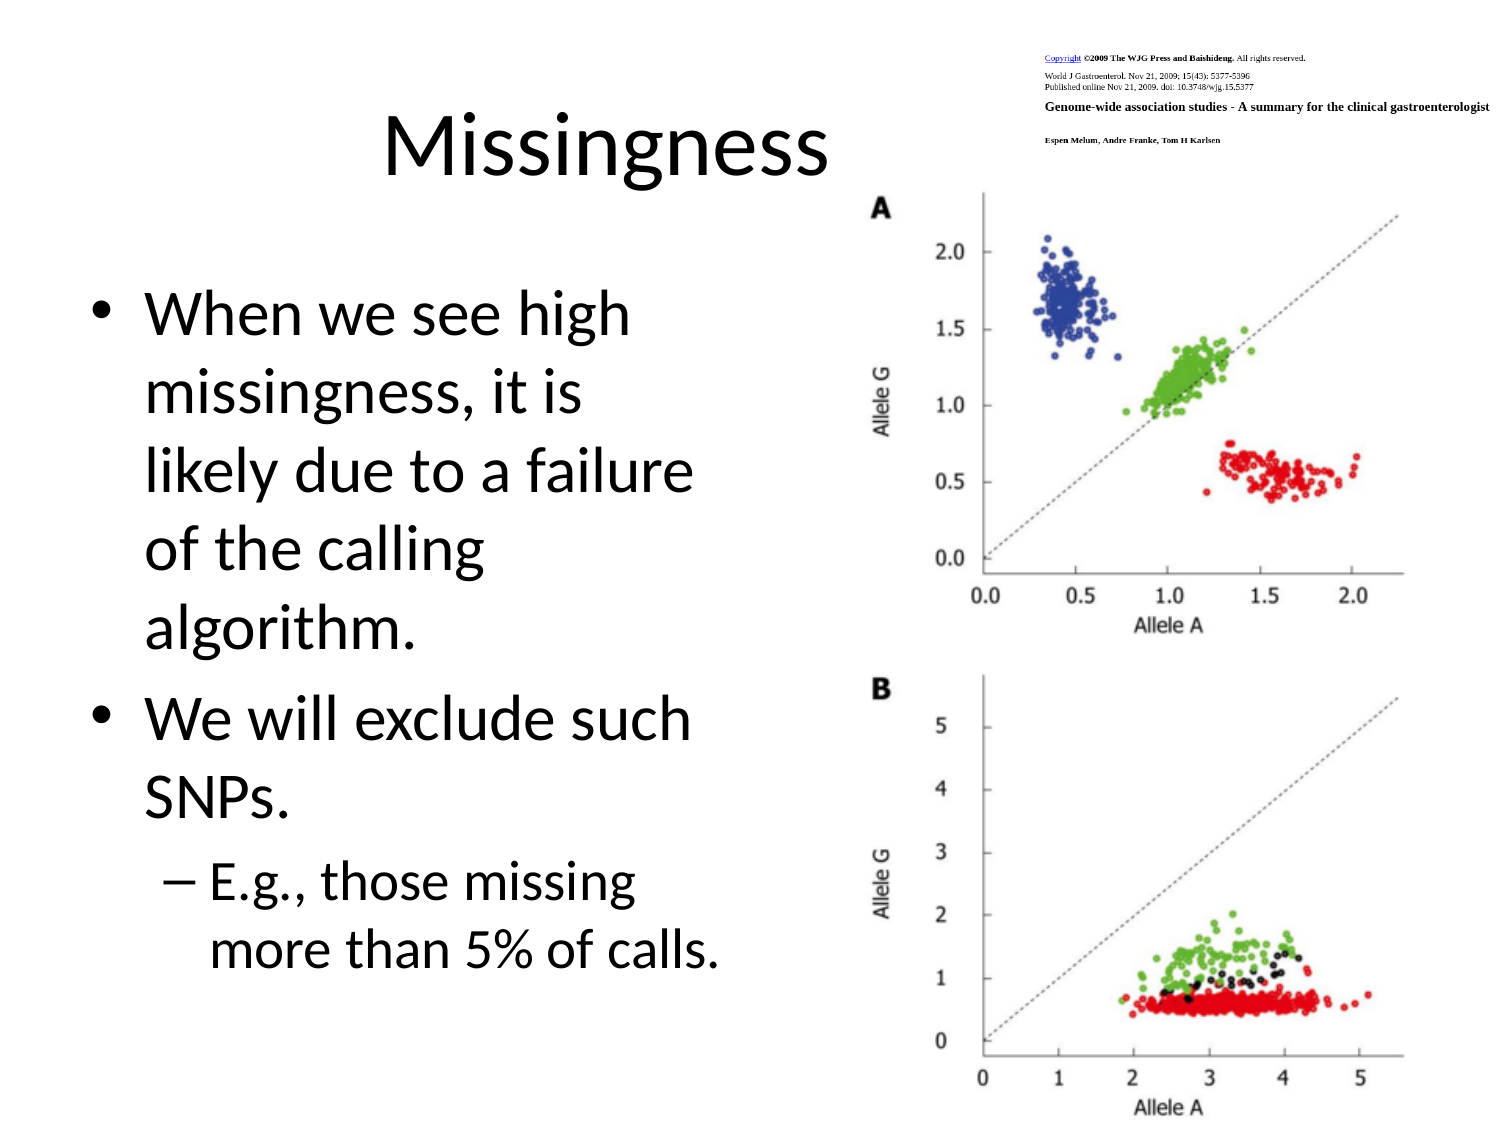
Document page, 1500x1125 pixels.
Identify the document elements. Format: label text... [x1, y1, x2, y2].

title Missingness [75, 45, 1138, 233]
picture [1035, 49, 1500, 149]
picture [862, 188, 1421, 1125]
list When we see high missingness, it is likely due to a failure of the calling algorithm. We will exclude such SNPs. E.g., those missing more than 5% of calls. [75, 262, 738, 1063]
